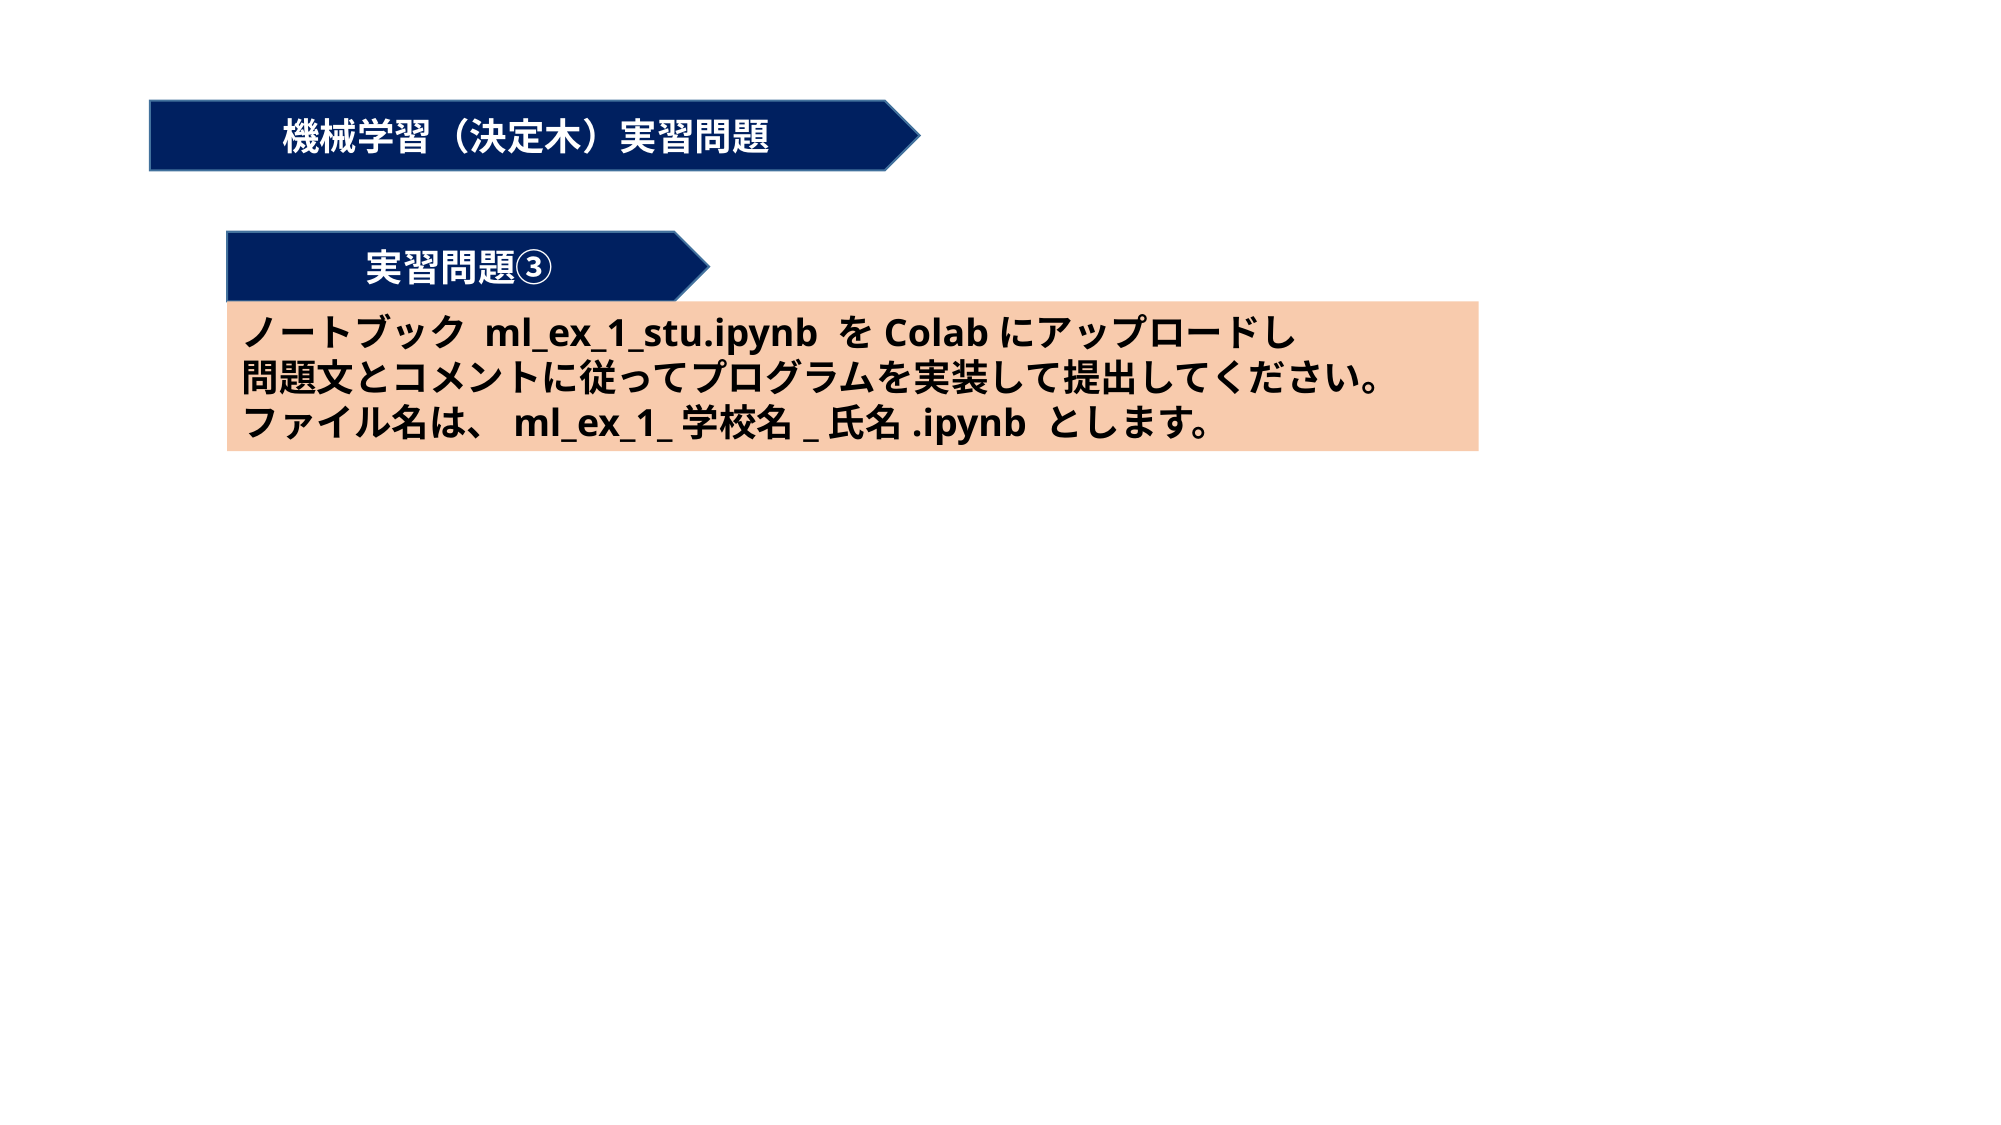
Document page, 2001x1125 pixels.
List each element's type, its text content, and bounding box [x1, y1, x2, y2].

text_box ノートブック ml_ex_1_stu.ipynb をColabにアップロードし 問題文とコメントに従ってプログラムを実装して提出してください。 ファイル名は、ml_ex_1_学校名_氏名.ipynb とします。 [227, 301, 1479, 452]
text_box 機械学習（決定木）実習問題 [148, 99, 922, 172]
text_box 実習問題➂ [226, 230, 711, 303]
